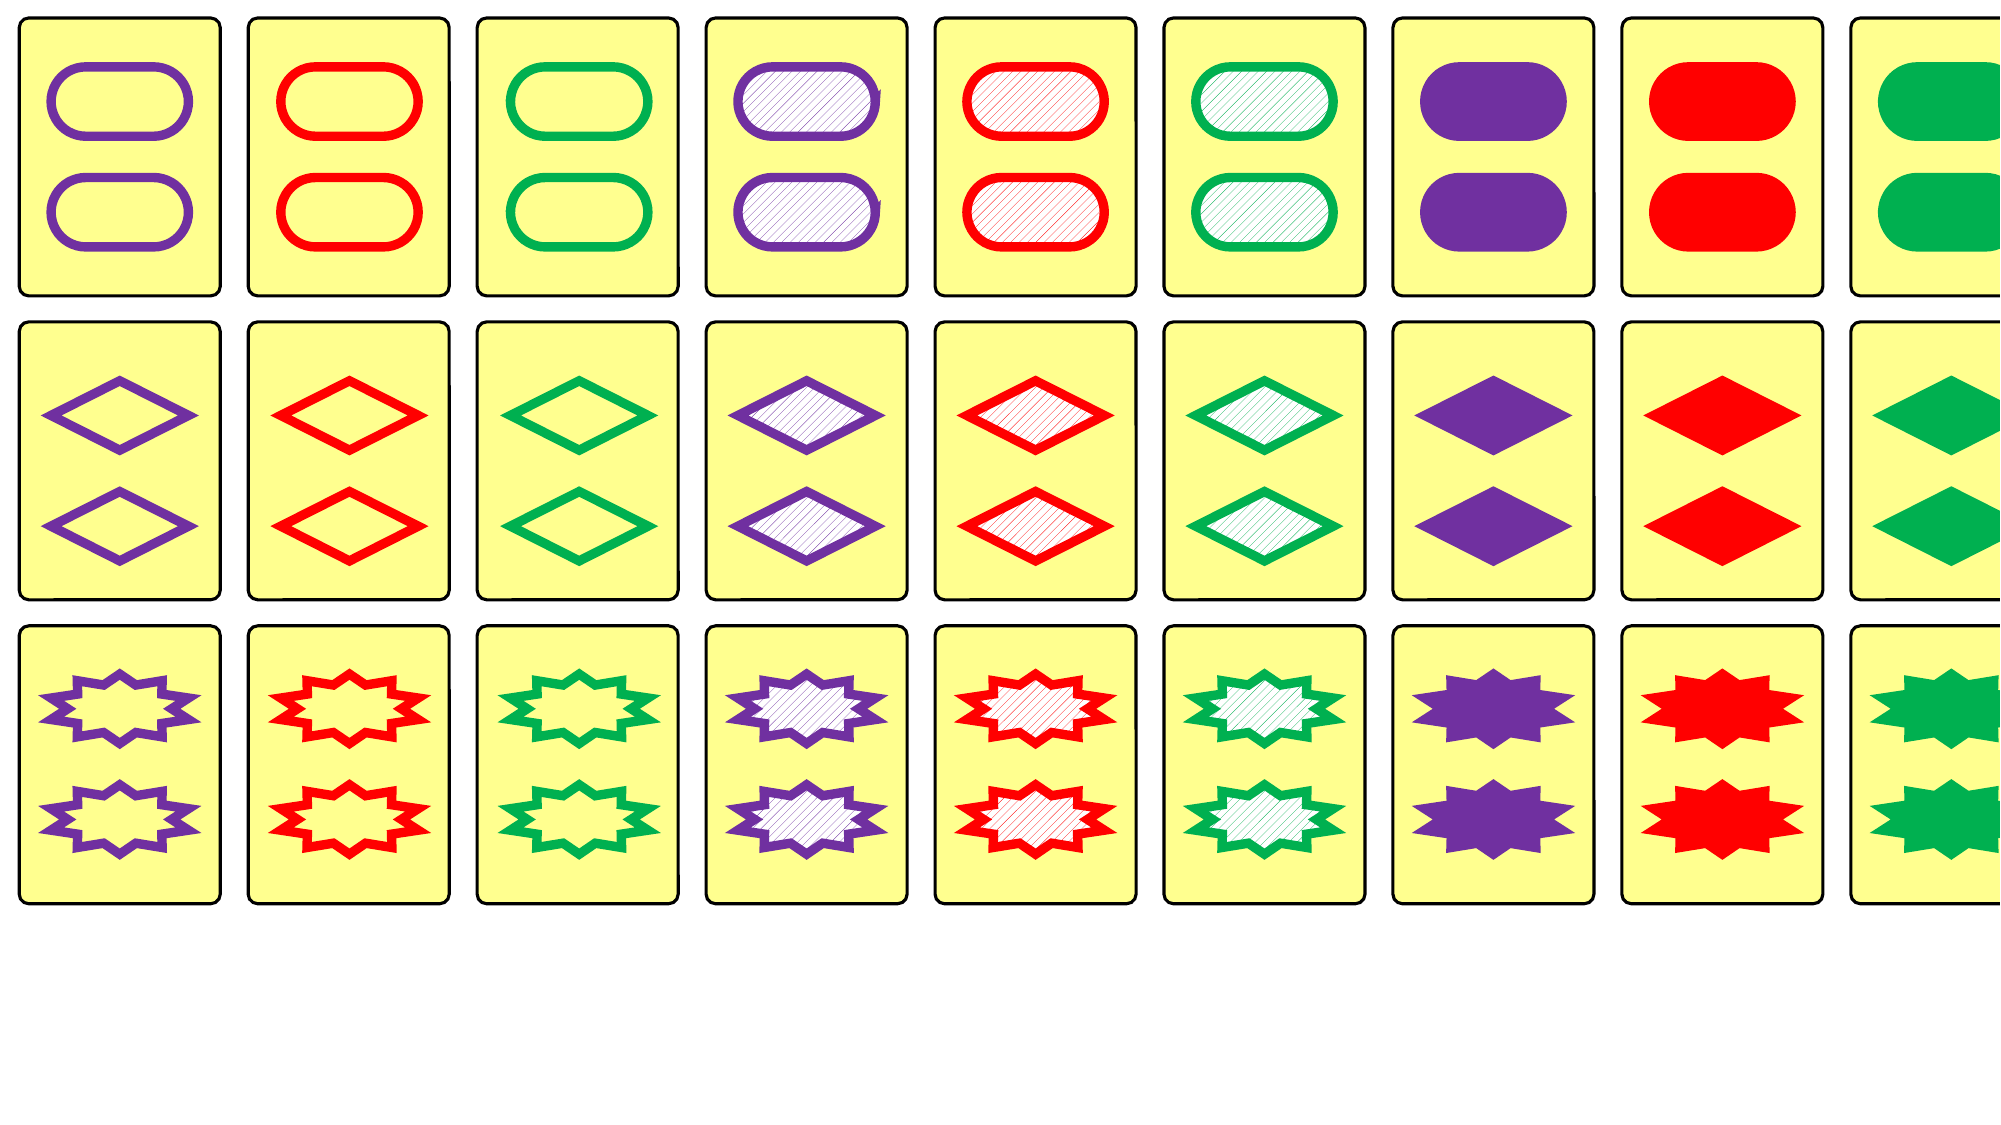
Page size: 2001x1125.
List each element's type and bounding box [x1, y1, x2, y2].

text_box [476, 16, 680, 297]
text_box [934, 624, 1138, 905]
text_box [1424, 66, 1563, 247]
text_box [51, 380, 189, 561]
text_box [1162, 624, 1367, 905]
text_box [966, 674, 1105, 855]
text_box [1653, 674, 1792, 855]
text_box [1849, 16, 2000, 297]
text_box [247, 624, 451, 905]
text_box [737, 674, 876, 855]
text_box [280, 66, 419, 247]
text_box [1882, 380, 2000, 561]
text_box [1195, 674, 1334, 855]
text_box [51, 66, 189, 247]
text_box [1620, 624, 1824, 905]
text_box [1391, 624, 1595, 905]
text_box [1653, 66, 1792, 247]
text_box [280, 380, 419, 561]
text_box [510, 66, 648, 247]
text_box [476, 624, 680, 905]
text_box [1391, 320, 1595, 601]
text_box [1620, 16, 1824, 297]
text_box [1195, 380, 1334, 561]
text_box [934, 320, 1138, 601]
text_box [18, 320, 222, 601]
text_box [966, 66, 1105, 247]
text_box [1653, 380, 1792, 561]
text_box [18, 16, 222, 297]
text_box [1849, 320, 2000, 601]
text_box [476, 320, 680, 601]
text_box [1162, 320, 1367, 601]
text_box [1162, 16, 1367, 297]
text_box [1882, 66, 2000, 247]
text_box [737, 380, 876, 561]
text_box [18, 624, 222, 905]
text_box [51, 674, 189, 855]
text_box [1882, 674, 2000, 855]
text_box [966, 380, 1105, 561]
text_box [1620, 320, 1824, 601]
text_box [705, 320, 909, 601]
text_box [705, 624, 909, 905]
text_box [247, 320, 451, 601]
text_box [1195, 66, 1334, 247]
text_box [1391, 16, 1595, 297]
text_box [510, 380, 648, 561]
text_box [934, 16, 1138, 297]
text_box [737, 66, 876, 247]
text_box [280, 674, 419, 855]
text_box [1424, 380, 1563, 561]
text_box [247, 16, 451, 297]
text_box [705, 16, 909, 297]
text_box [1849, 624, 2000, 905]
text_box [510, 674, 648, 855]
text_box [1424, 674, 1563, 855]
